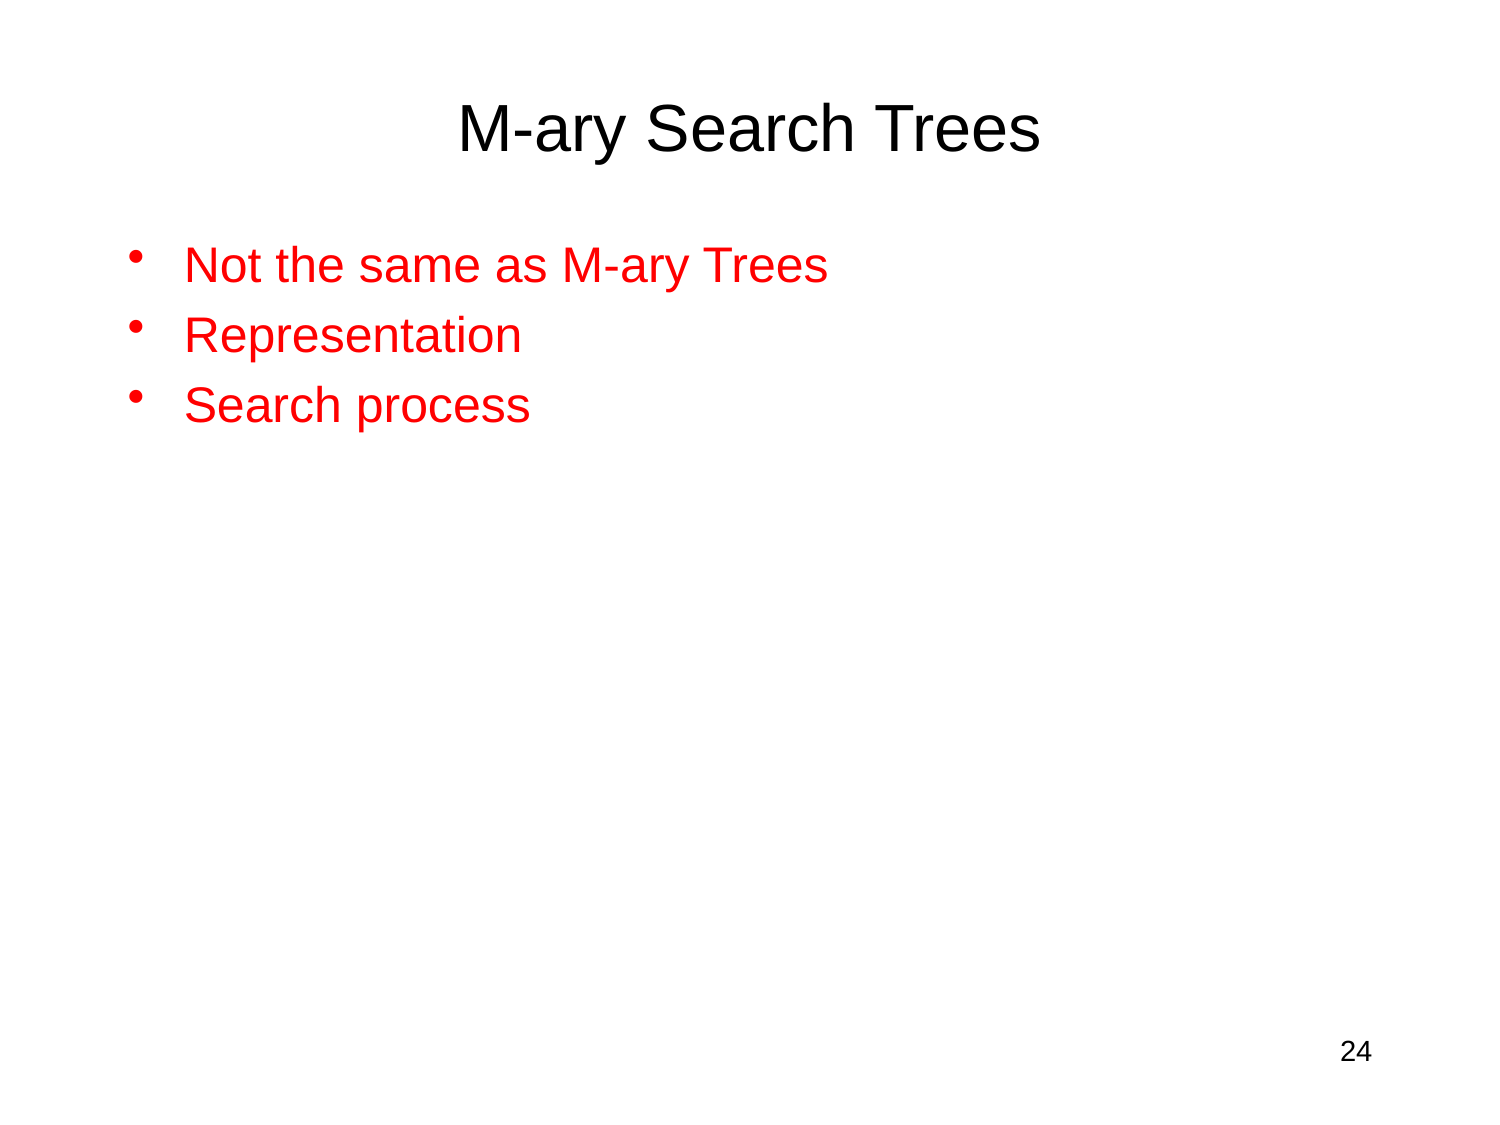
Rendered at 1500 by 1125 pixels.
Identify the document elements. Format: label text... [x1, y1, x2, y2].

slide_number 24 [1074, 1024, 1388, 1101]
list Not the same as M-ary Trees Representation Search process [112, 224, 1388, 1000]
title M-ary Search Trees [112, 62, 1388, 188]
